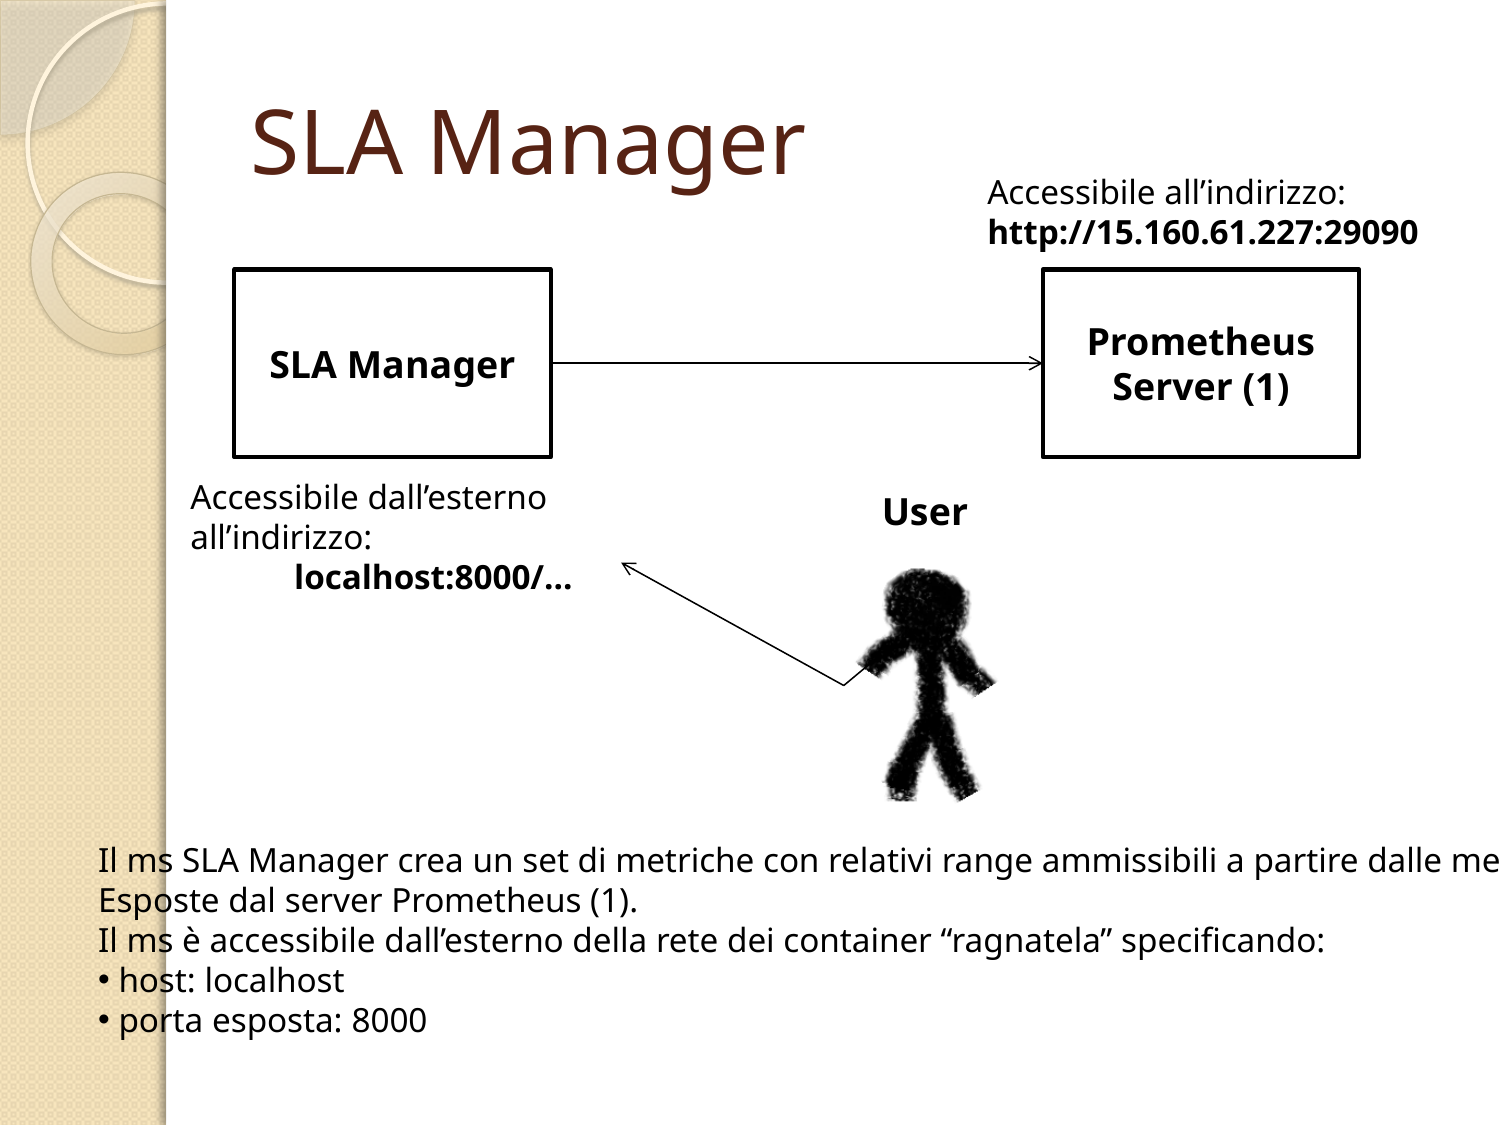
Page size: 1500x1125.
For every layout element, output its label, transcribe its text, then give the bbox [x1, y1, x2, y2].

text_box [620, 562, 844, 686]
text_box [843, 655, 880, 686]
title SLA Manager [235, 45, 1466, 233]
text_box User [867, 480, 983, 541]
text_box Accessibile all’indirizzo: http://15.160.61.227:29090 [972, 163, 1465, 259]
text_box Prometheus Server (1) [1041, 267, 1361, 459]
text_box Il ms SLA Manager crea un set di metriche con relativi range ammissibili a partire dalle metriche Esposte dal server Prometheus (1). Il ms è accessibile dall’esterno della rete dei container “ragnatela” specificando: host: localhost porta esposta: 8000 [83, 831, 1500, 1047]
picture [843, 562, 1015, 809]
text_box Accessibile dall’esterno all’indirizzo: localhost:8000/… [175, 468, 692, 604]
text_box SLA Manager [232, 267, 553, 459]
